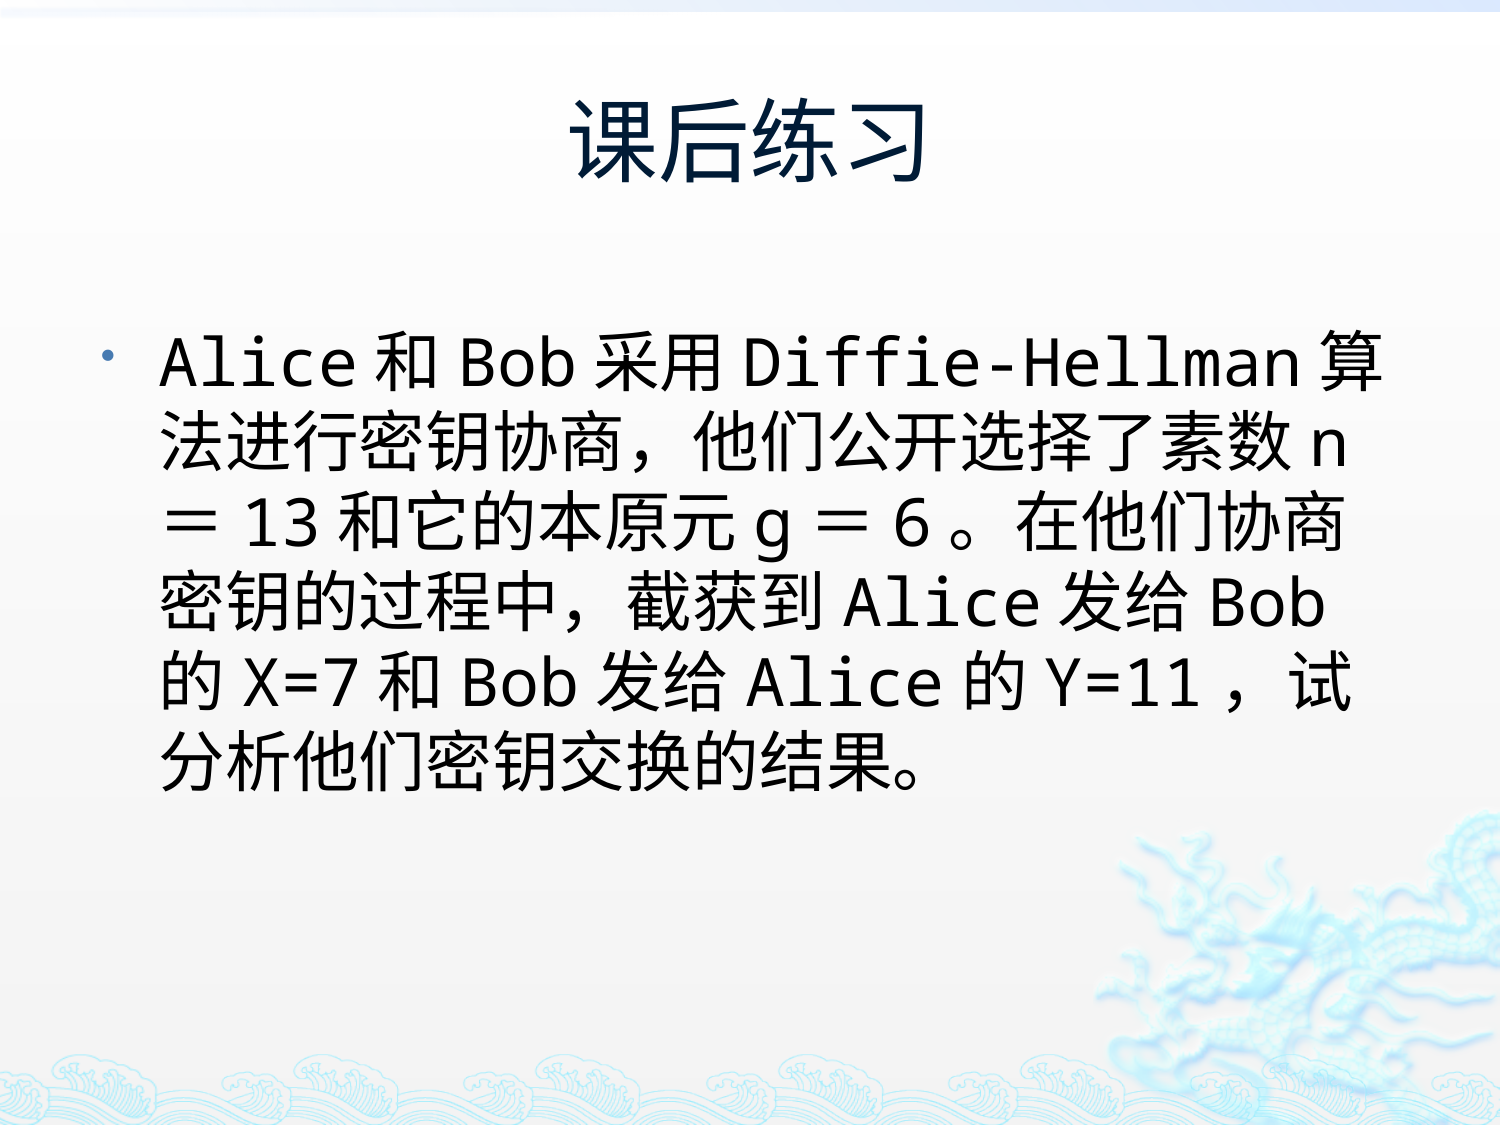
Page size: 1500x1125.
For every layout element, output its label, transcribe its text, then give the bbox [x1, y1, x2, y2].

title 课后练习 [75, 45, 1425, 233]
list Alice和Bob采用Diffie-Hellman算法进行密钥协商，他们公开选择了素数n＝13和它的本原元g＝6。在他们协商密钥的过程中，截获到Alice发给Bob的X=7和Bob发给Alice的Y=11，试分析他们密钥交换的结果。 [87, 312, 1413, 750]
